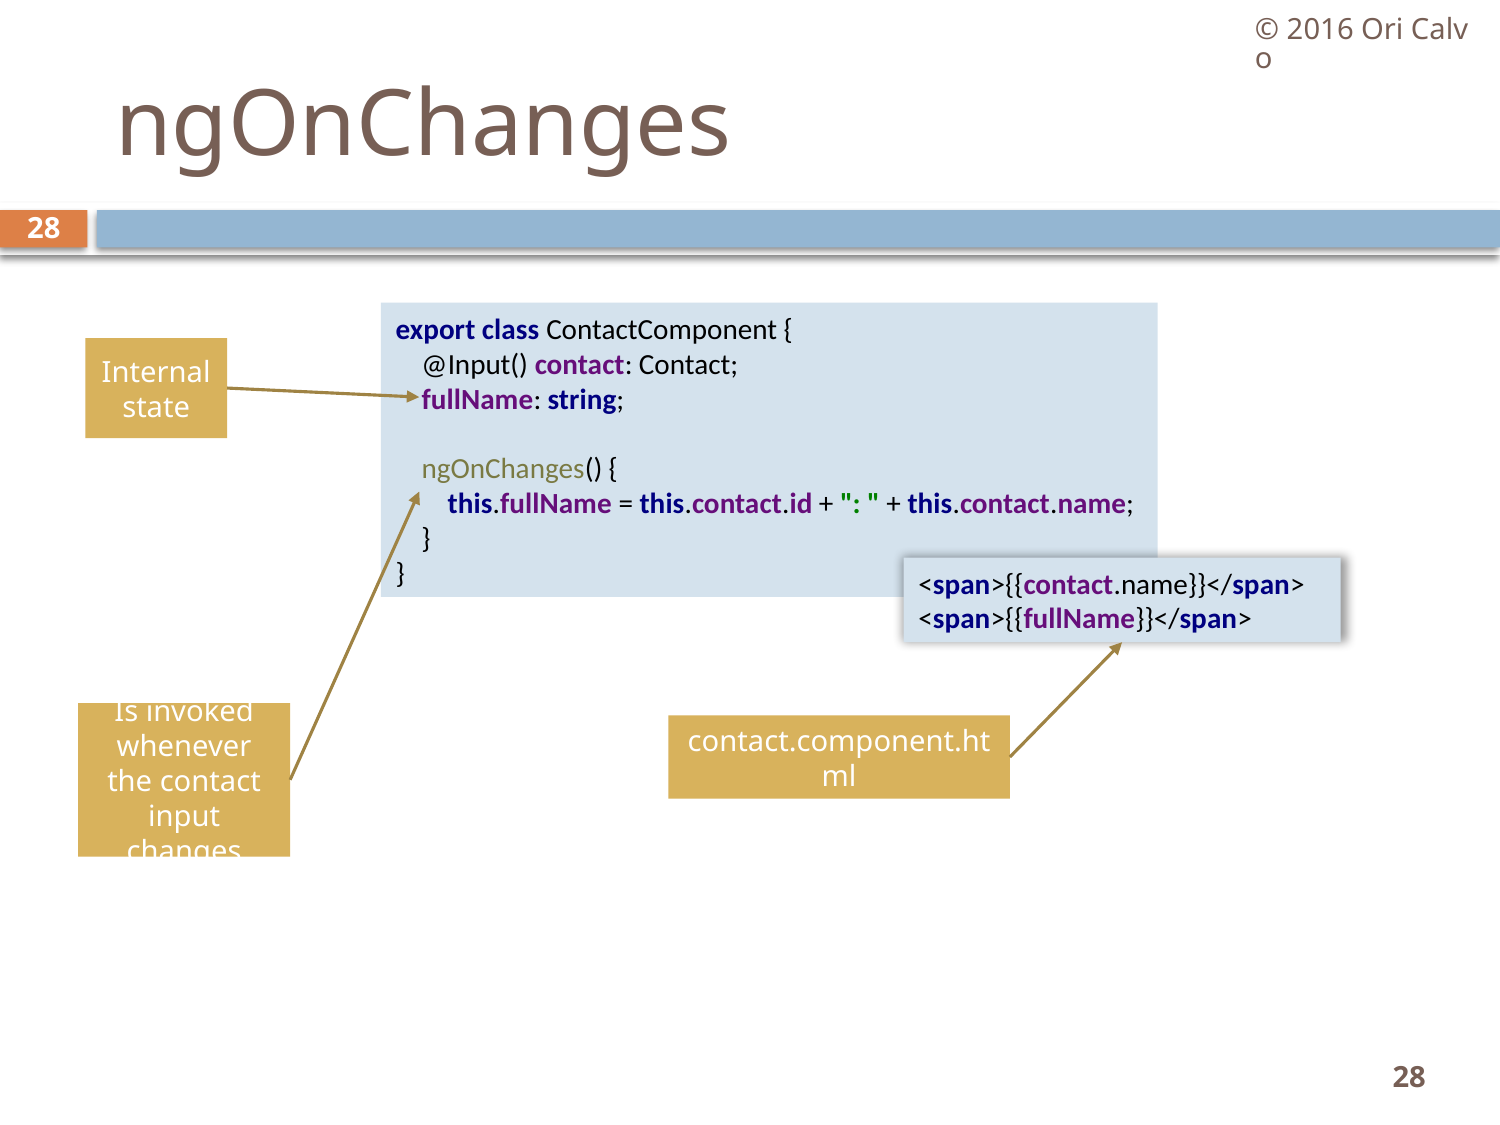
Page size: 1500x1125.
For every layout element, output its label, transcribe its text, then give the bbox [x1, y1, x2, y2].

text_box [85, 337, 420, 439]
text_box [77, 491, 420, 857]
text_box <span>{{contact.name}}</span> <span>{{fullName}}</span> [903, 557, 1341, 643]
text_box export class ContactComponent { @Input() contact: Contact; fullName: string; ngOnChanges() { this.fullName = this.contact.id + ": " + this.contact.name; } } [380, 302, 1158, 597]
footer © 2016 Ori Calvo [1240, 0, 1500, 60]
title ngOnChanges [100, 37, 1438, 200]
slide_number 28 [0, 208, 88, 249]
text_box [668, 643, 1123, 799]
